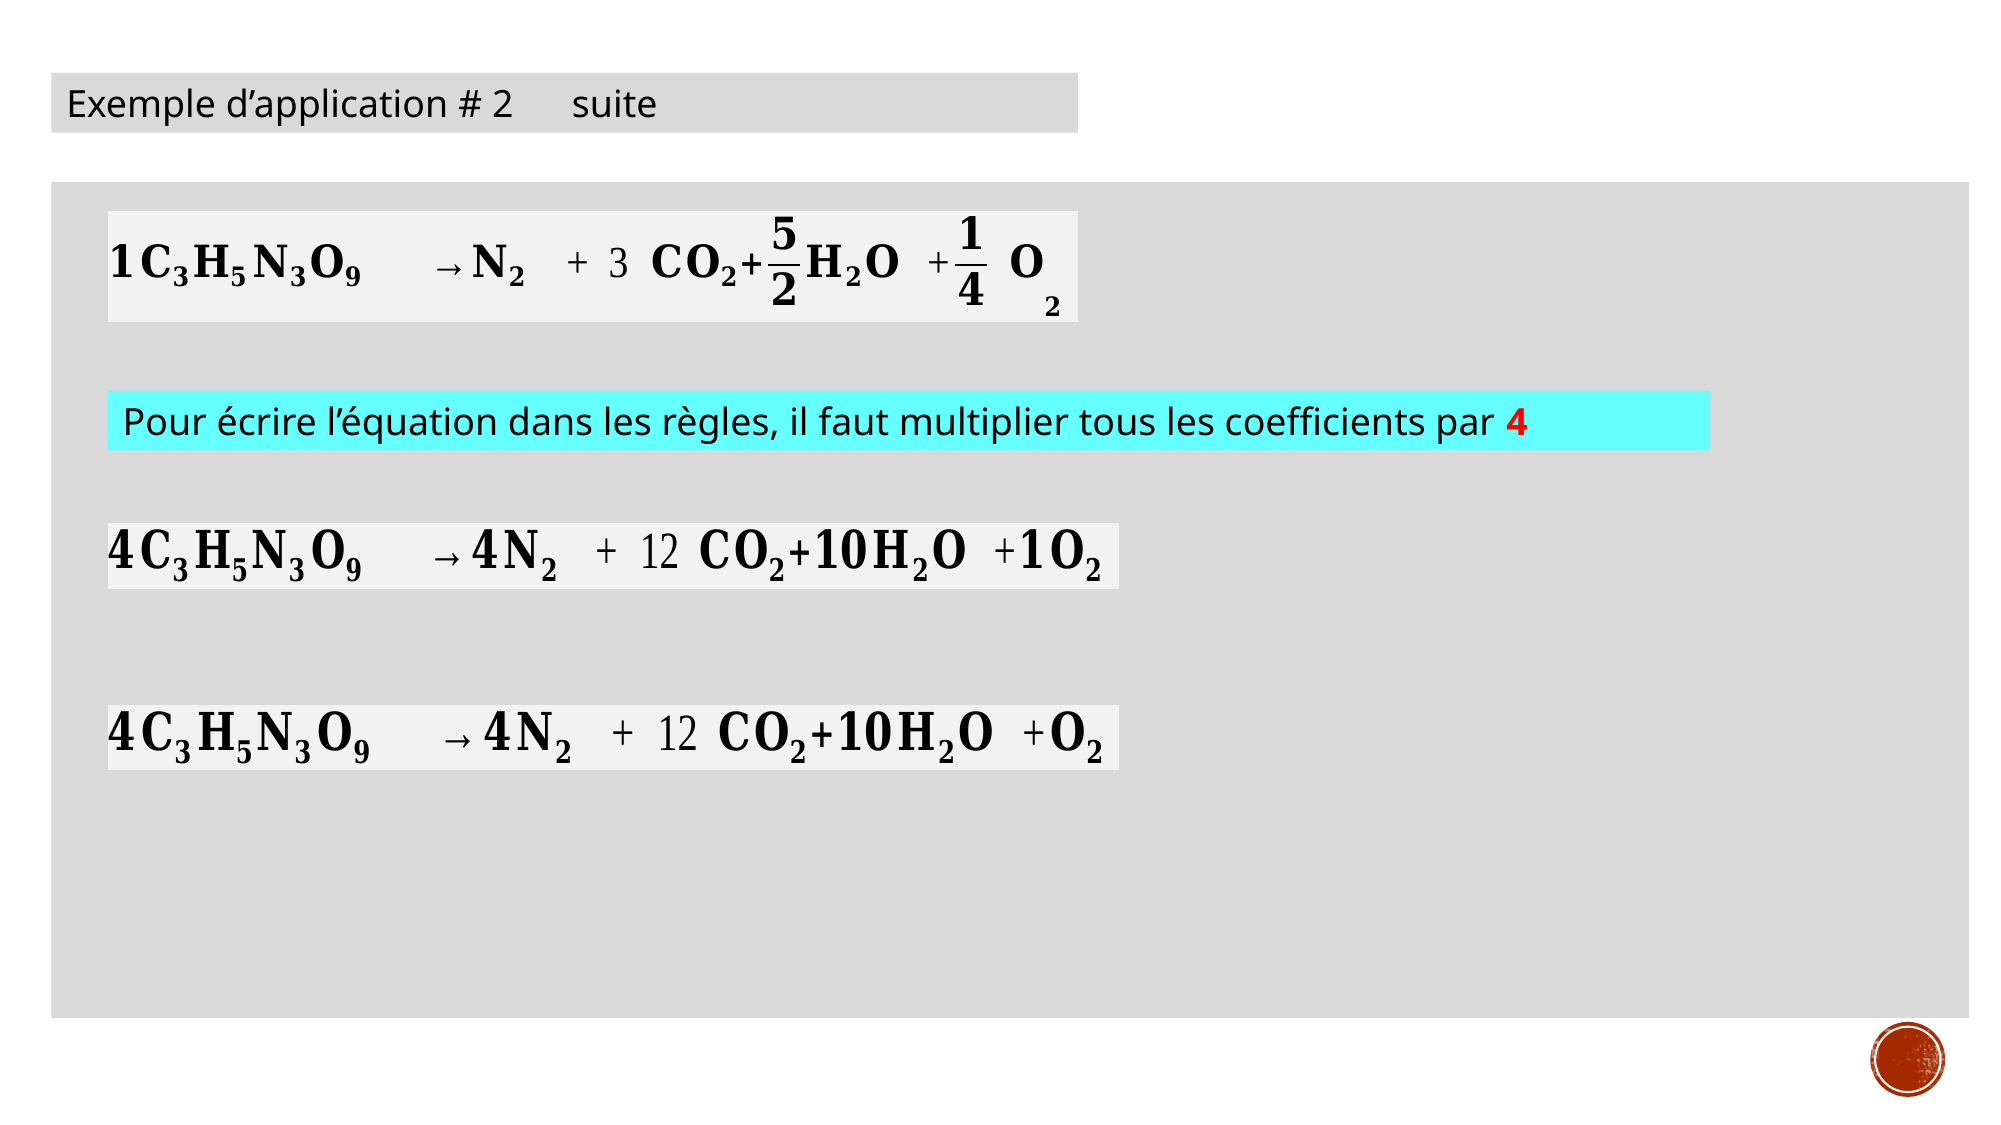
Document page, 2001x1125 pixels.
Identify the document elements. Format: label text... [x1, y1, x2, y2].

text_box Exemple d’application # 2 suite [51, 72, 1078, 133]
text_box Pour écrire l’équation dans les règles, il faut multiplier tous les coefficients par 4 [107, 390, 1711, 451]
text_box [50, 181, 1970, 1019]
